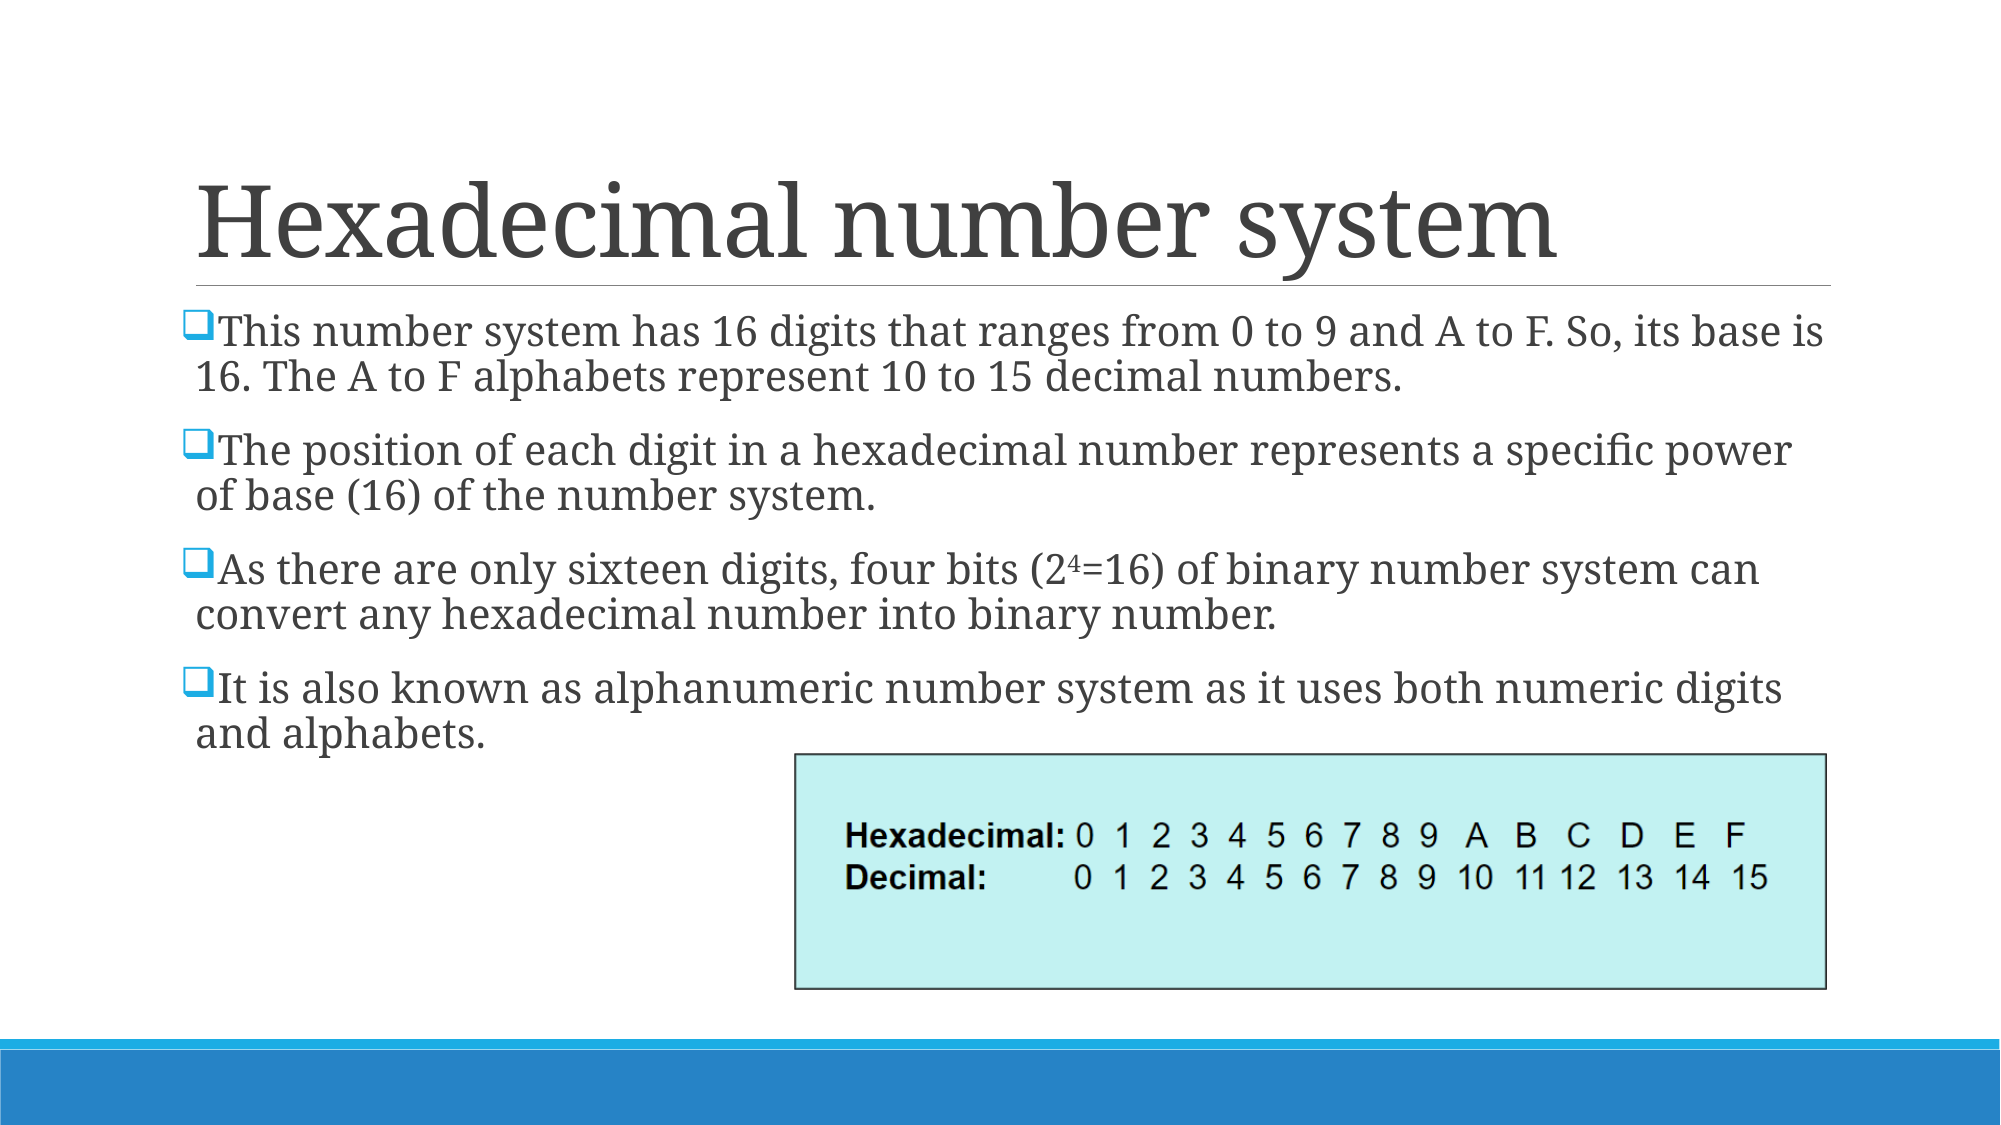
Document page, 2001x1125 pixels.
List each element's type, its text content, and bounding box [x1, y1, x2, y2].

picture [784, 744, 1831, 997]
title Hexadecimal number system [180, 47, 1830, 285]
list This number system has 16 digits that ranges from 0 to 9 and A to F. So, its base is 16. The A to F alphabets represent 10 to 15 decimal numbers. The position of each digit in a hexadecimal number represents a specific power of base (16) of the number system. As there are only sixteen digits, four bits (24=16) of binary number system can convert any hexadecimal number into binary number. It is also known as alphanumeric number system as it uses both numeric digits and alphabets. [180, 302, 1830, 963]
